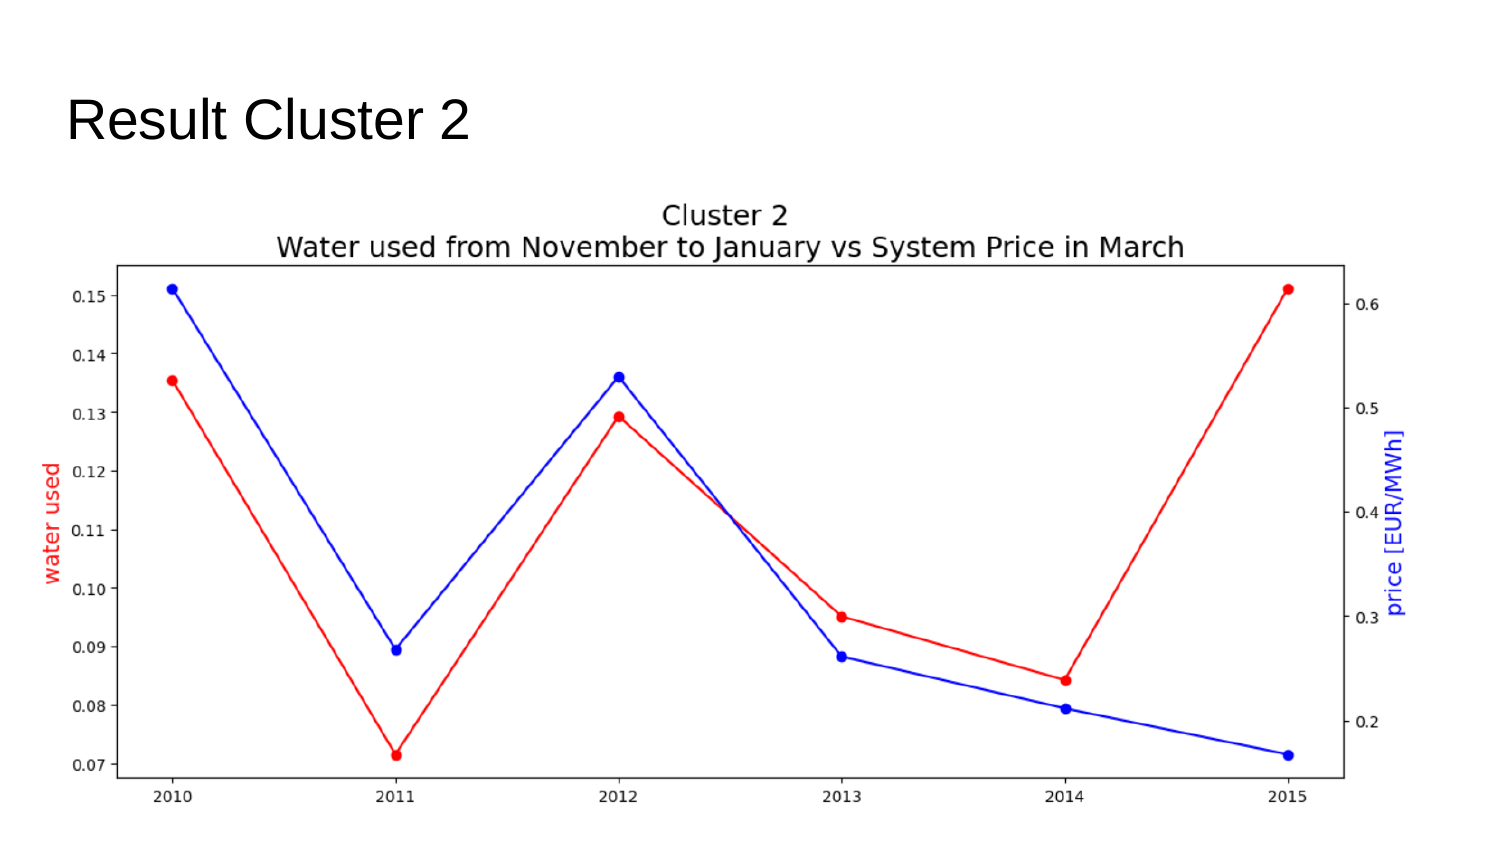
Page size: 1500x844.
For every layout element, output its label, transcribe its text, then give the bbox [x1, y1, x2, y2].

title Result Cluster 2 [51, 72, 1449, 167]
picture [24, 191, 1422, 819]
